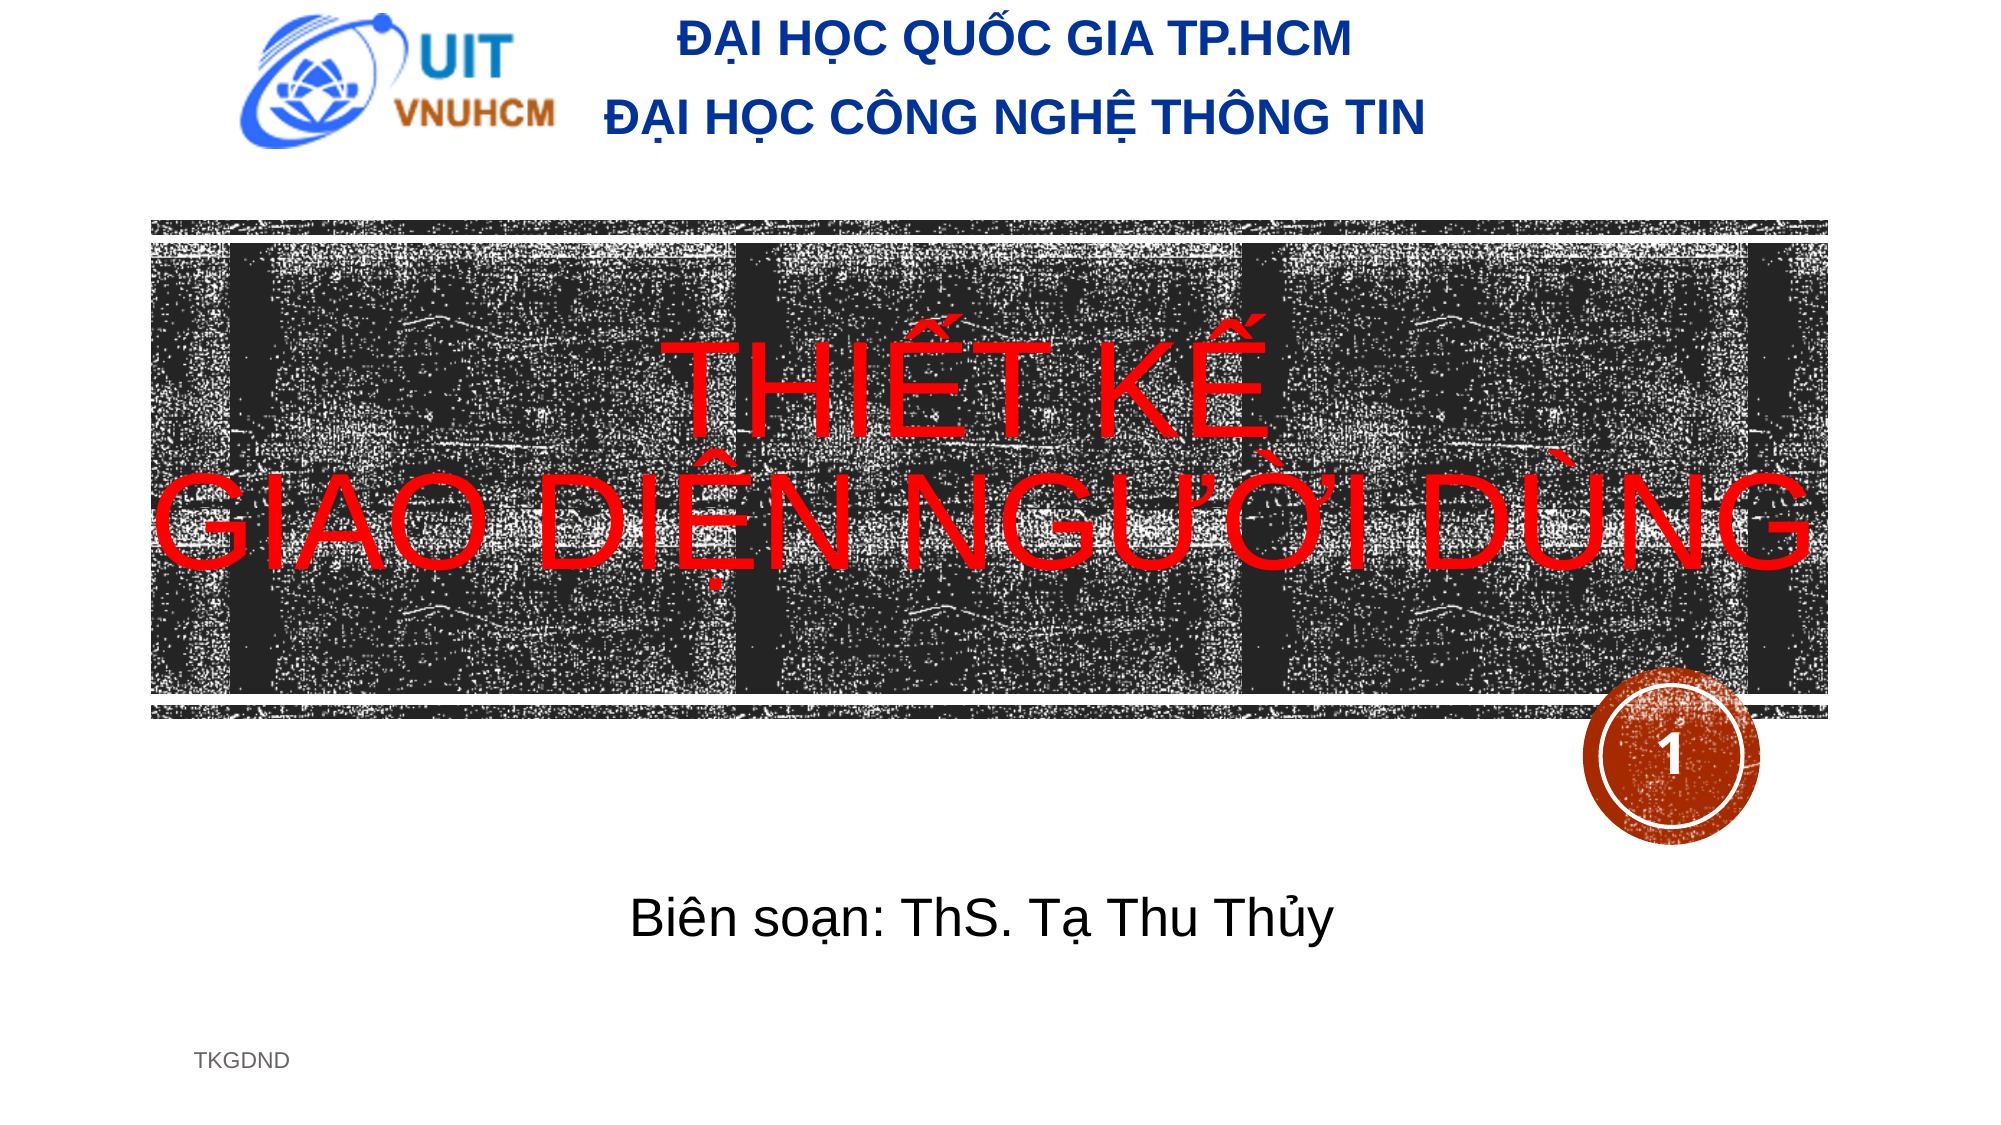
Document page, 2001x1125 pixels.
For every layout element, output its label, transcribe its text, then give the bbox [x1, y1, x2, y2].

subtitle ĐẠI HỌC QUỐC GIA TP.HCM ĐẠI HỌC CÔNG NGHỆ THÔNG TIN [336, 4, 1695, 164]
text_box Biên soạn: ThS. Tạ Thu Thủy [614, 882, 1357, 996]
footer TKGDND [178, 1028, 1217, 1089]
slide_number 1 [1573, 703, 1770, 809]
picture [231, 13, 560, 149]
title Thiết kế giao diện người dùng [75, 224, 1896, 704]
